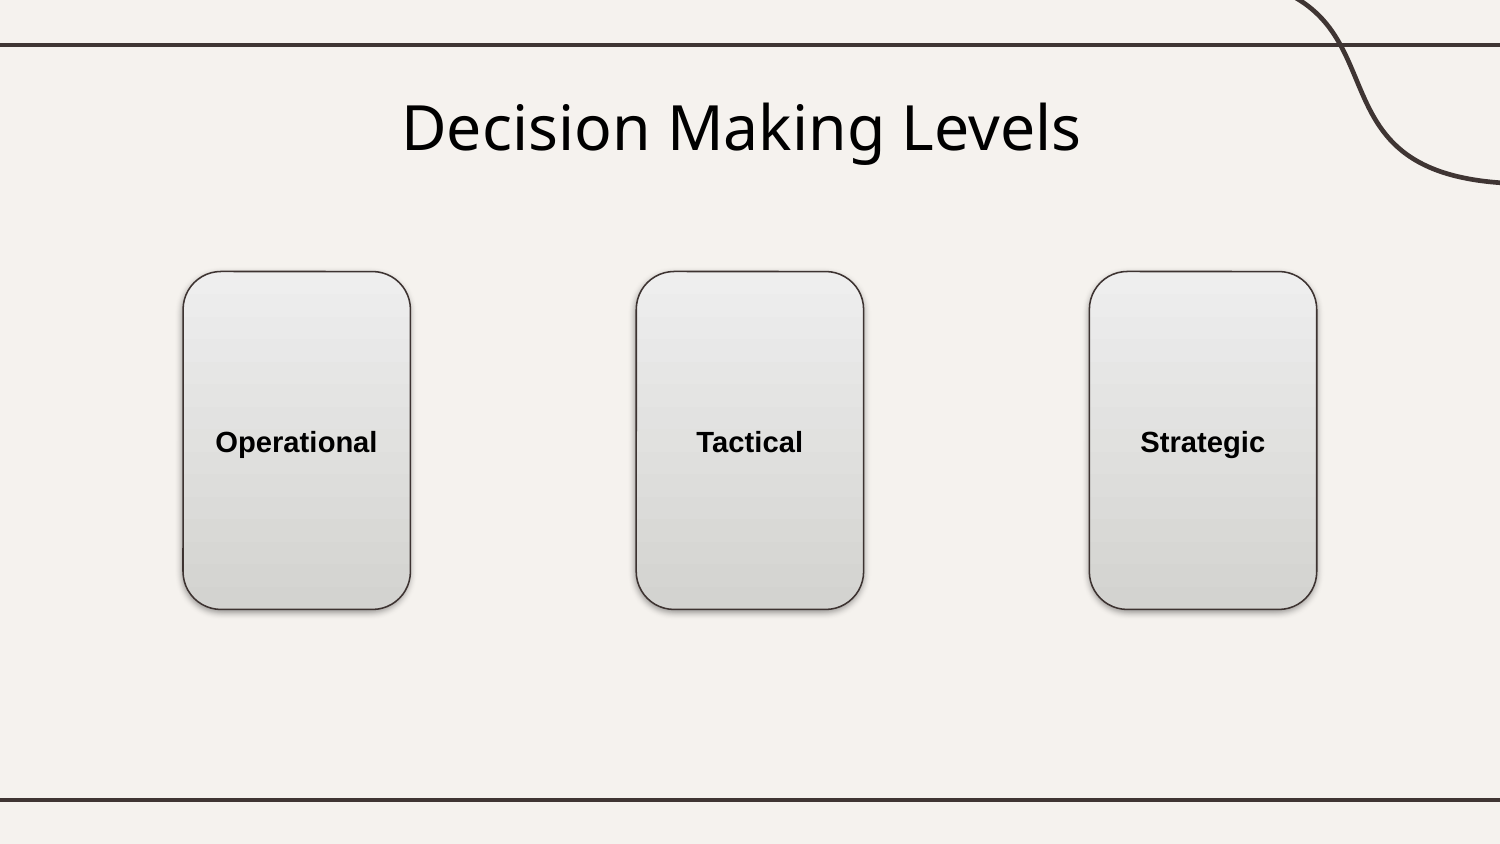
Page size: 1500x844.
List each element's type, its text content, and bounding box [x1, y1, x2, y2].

text_box Strategic [1088, 270, 1318, 611]
text_box Tactical [635, 270, 865, 611]
text_box Operational [182, 270, 412, 611]
title Decision Making Levels [116, 72, 1383, 167]
